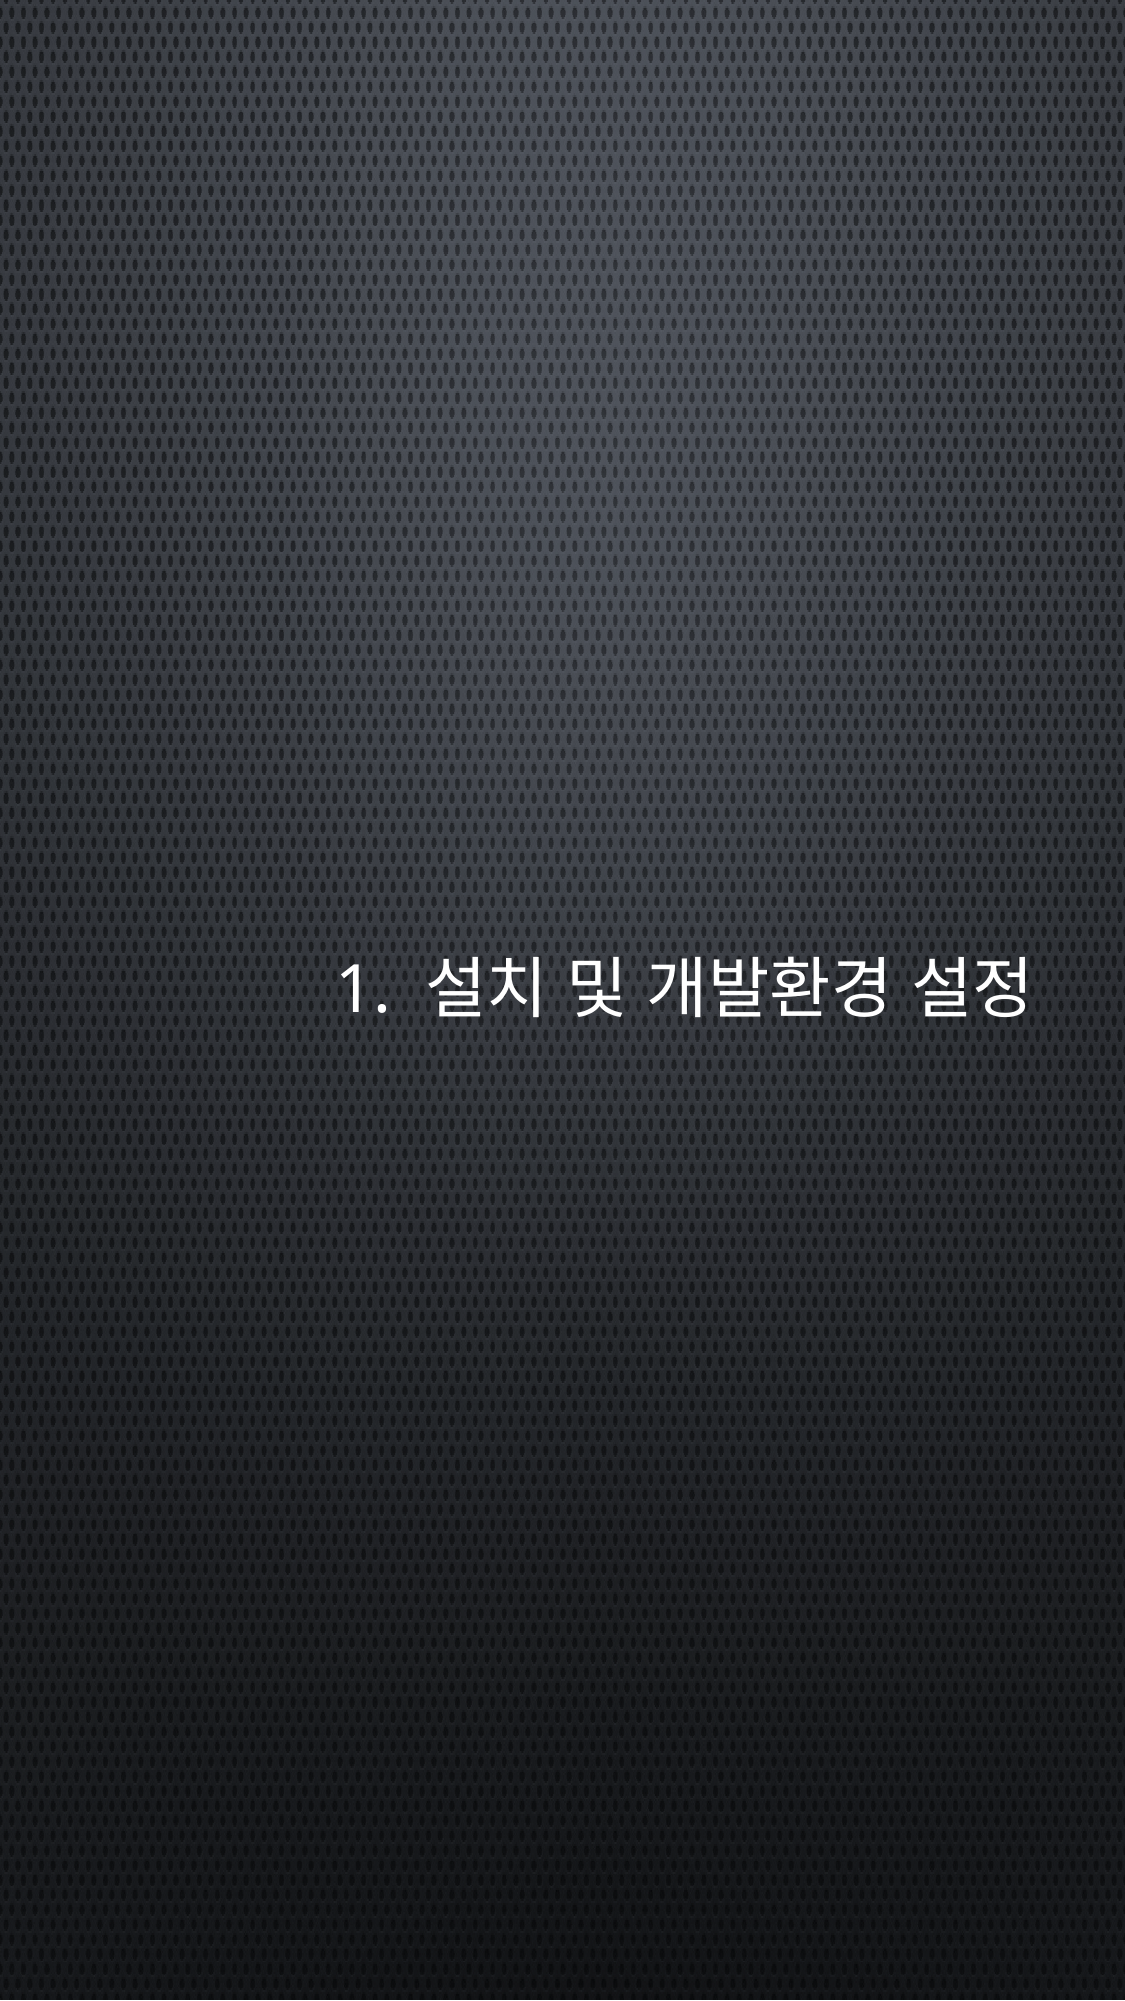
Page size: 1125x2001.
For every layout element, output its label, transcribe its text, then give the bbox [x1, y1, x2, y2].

title 1. 설치 및 개발환경 설정 [158, 605, 1050, 1034]
